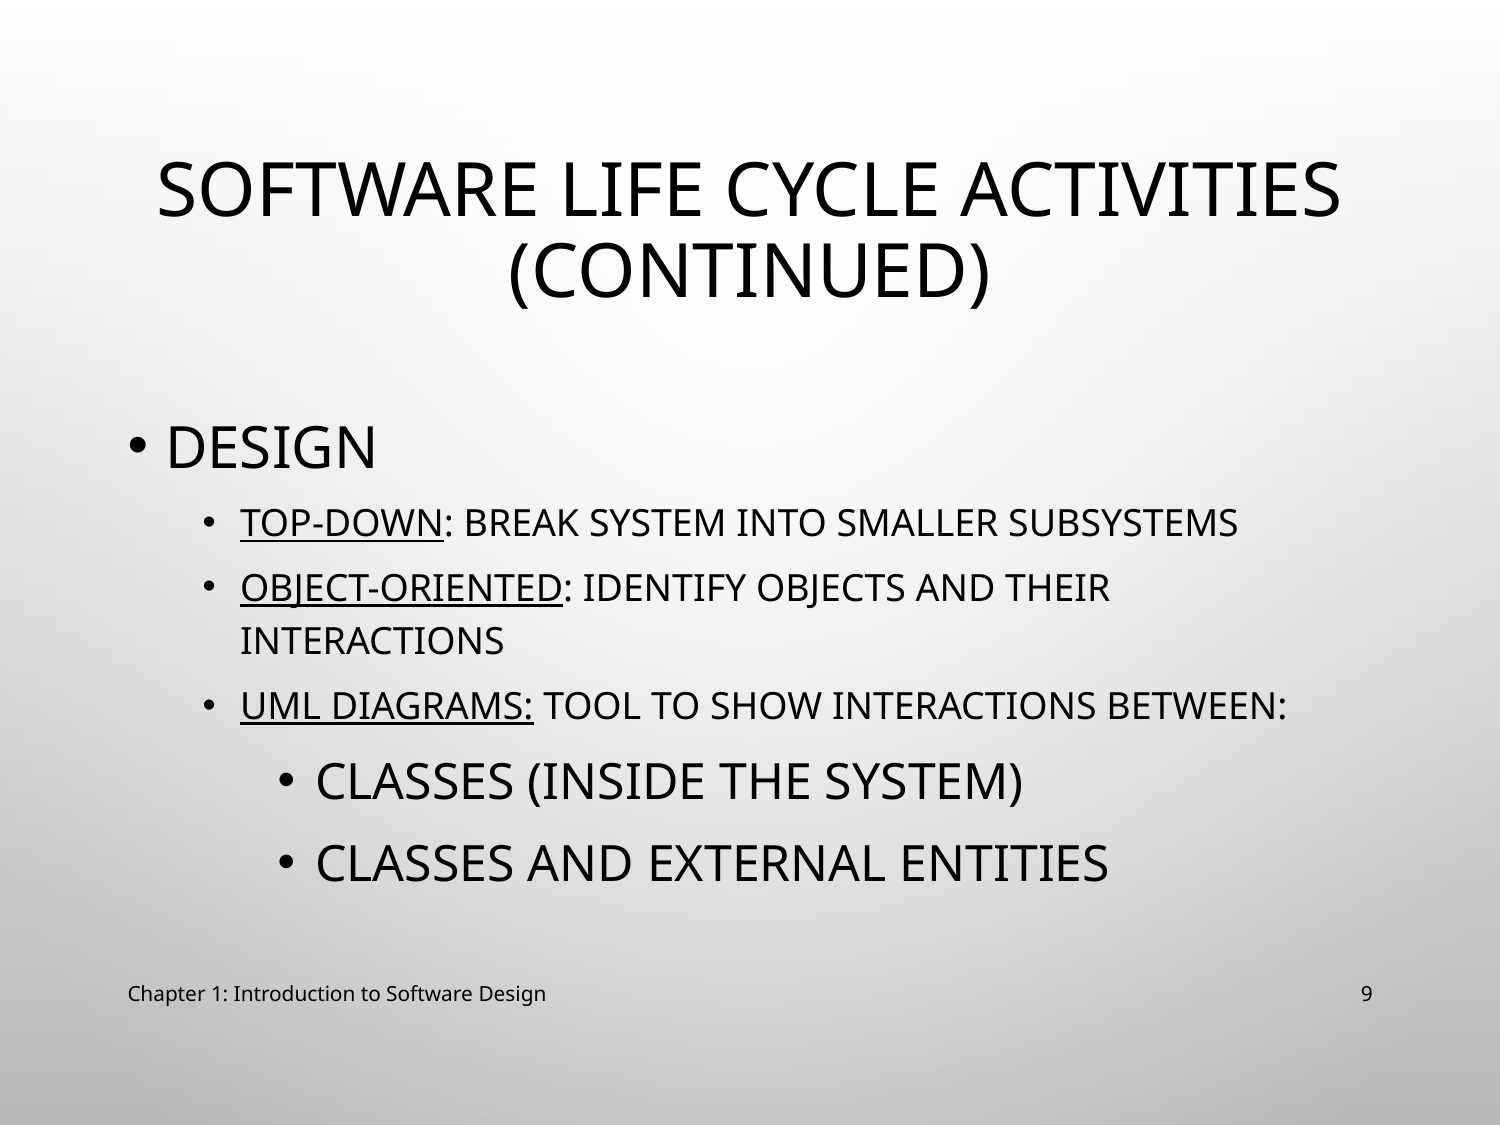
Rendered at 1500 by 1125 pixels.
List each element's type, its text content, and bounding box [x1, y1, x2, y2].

picture [0, 0, 1500, 1125]
slide_number 9 [1293, 965, 1388, 1025]
title Software Life Cycle Activities (continued) [112, 101, 1388, 364]
footer Chapter 1: Introduction to Software Design [112, 965, 934, 1025]
list Design Top-down: break system into smaller subsystems Object-oriented: identify objects and their interactions UML diagrams: tool to show interactions between: Classes (inside the system) Classes and external entities [112, 388, 1388, 950]
